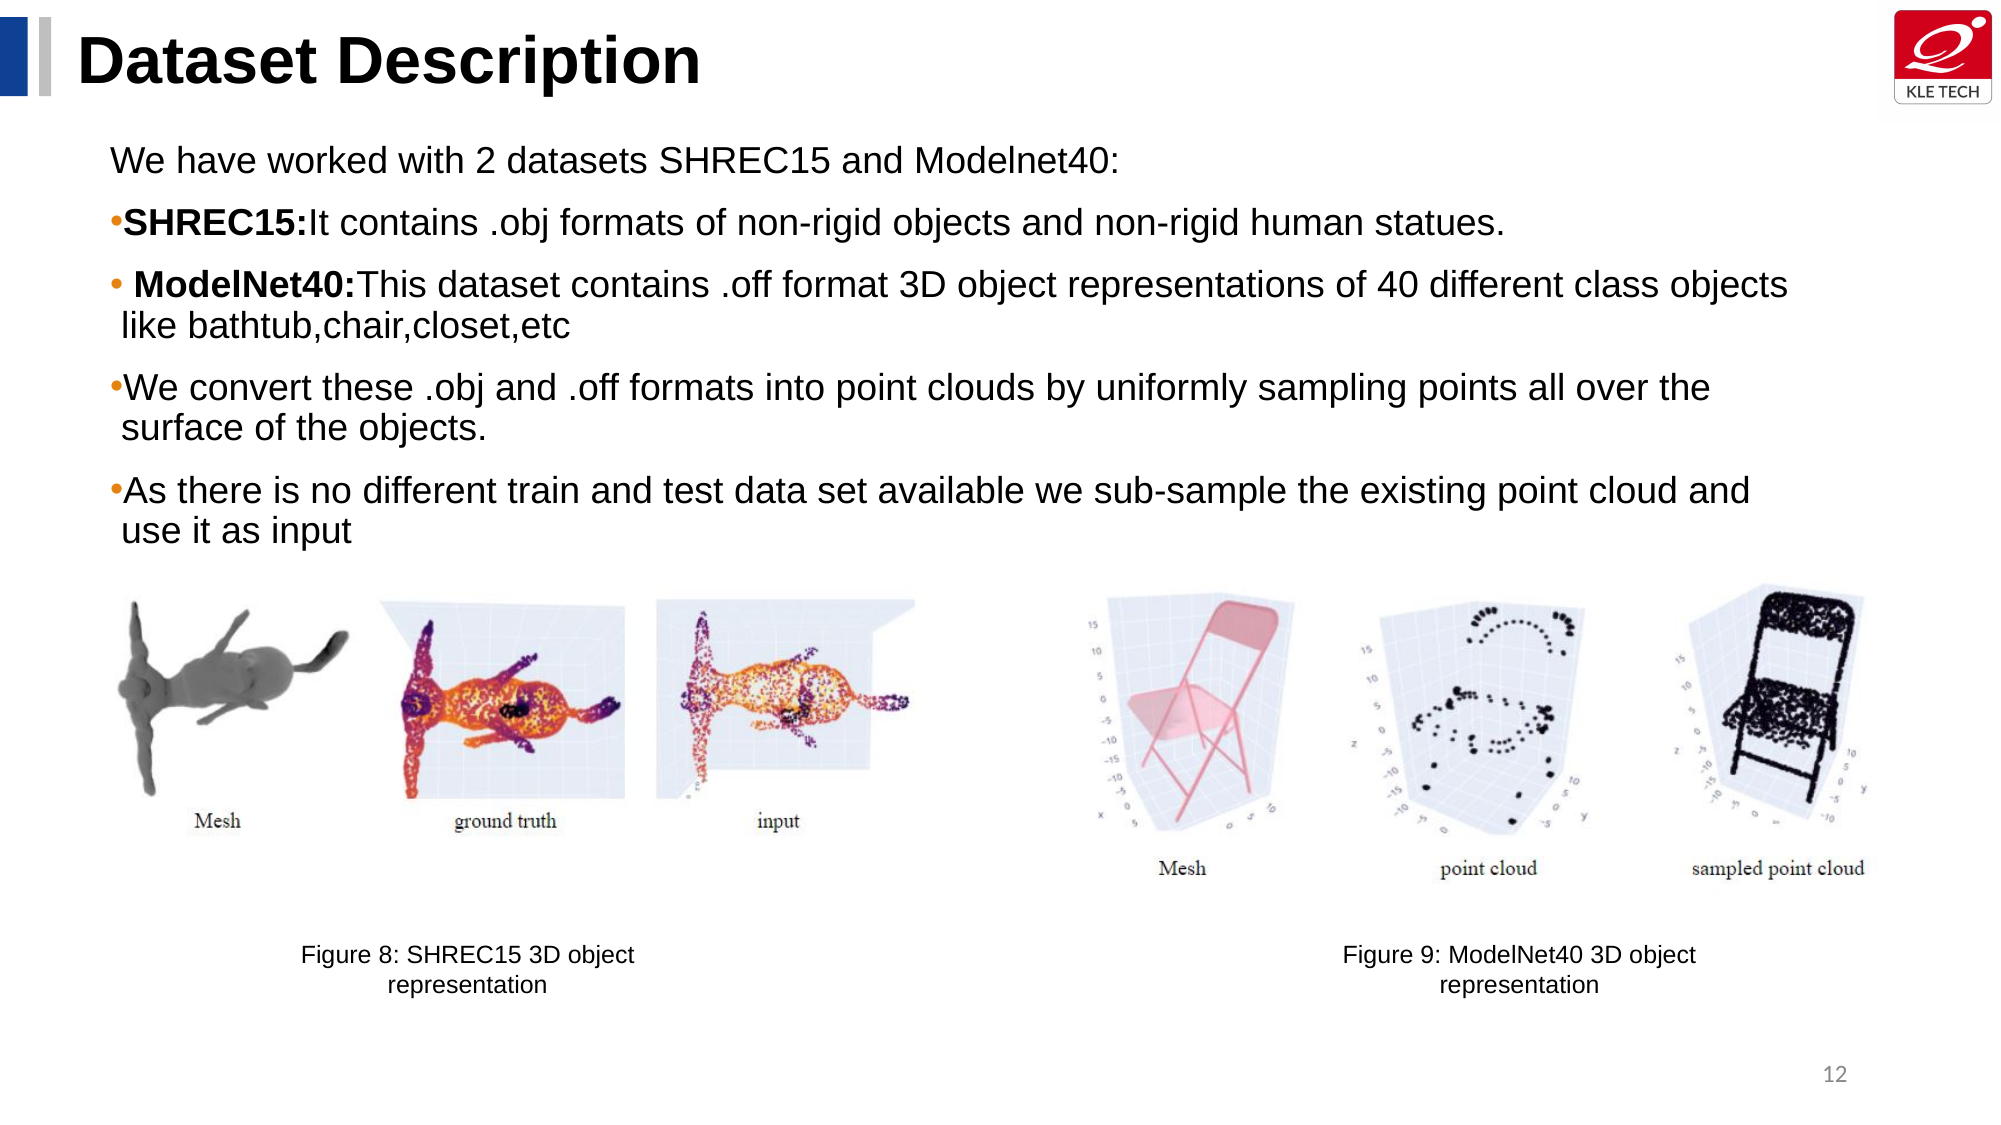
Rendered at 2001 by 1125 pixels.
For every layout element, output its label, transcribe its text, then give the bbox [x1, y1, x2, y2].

text_box [39, 17, 52, 97]
text_box We have worked with 2 datasets SHREC15 and Modelnet40: SHREC15:It contains .obj formats of non-rigid objects and non-rigid human statues. ModelNet40:This dataset contains .off format 3D object representations of 40 different class objects like bathtub,chair,closet,etc We convert these .obj and .off formats into point clouds by uniformly sampling points all over the surface of the objects. As there is no different train and test data set available we sub-sample the existing point cloud and use it as input [95, 133, 1820, 567]
picture [115, 584, 926, 858]
text_box [0, 17, 28, 97]
text_box Figure 9: ModelNet40 3D object representation [1273, 923, 1766, 1014]
picture [1079, 576, 1878, 896]
picture [1877, 0, 2000, 123]
text_box 12 [1412, 1042, 1863, 1103]
text_box Figure 8: SHREC15 3D object representation [221, 923, 714, 1014]
text_box Dataset Description [62, 9, 1605, 105]
